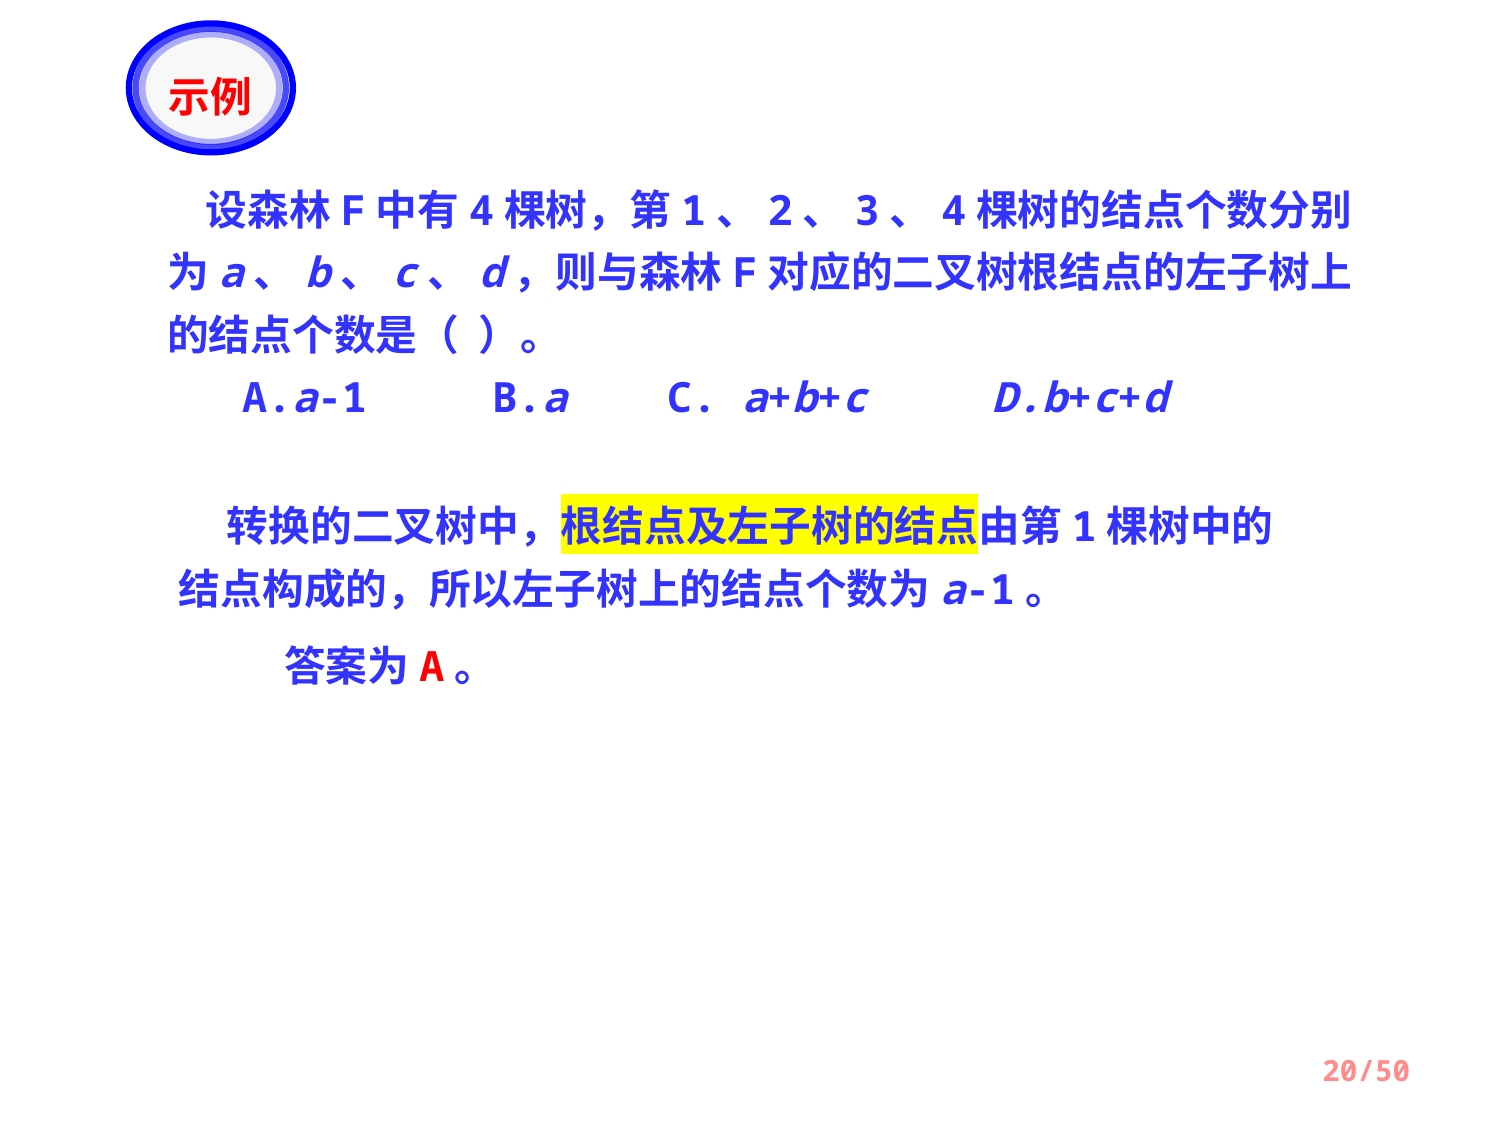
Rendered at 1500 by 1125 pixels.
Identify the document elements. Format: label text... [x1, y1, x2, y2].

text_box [128, 23, 294, 153]
text_box 设森林F中有4棵树，第1、2、3、4棵树的结点个数分别为a、b、c、d，则与森林F对应的二叉树根结点的左子树上的结点个数是（ ）。 A.a-1 B.a C. a+b+c D.b+c+d [152, 163, 1383, 429]
text_box 转换的二叉树中，根结点及左子树的结点由第1棵树中的结点构成的，所以左子树上的结点个数为a-1。 [164, 480, 1301, 621]
slide_number 20/50 [1074, 1042, 1425, 1103]
text_box 答案为A。 [269, 632, 539, 698]
